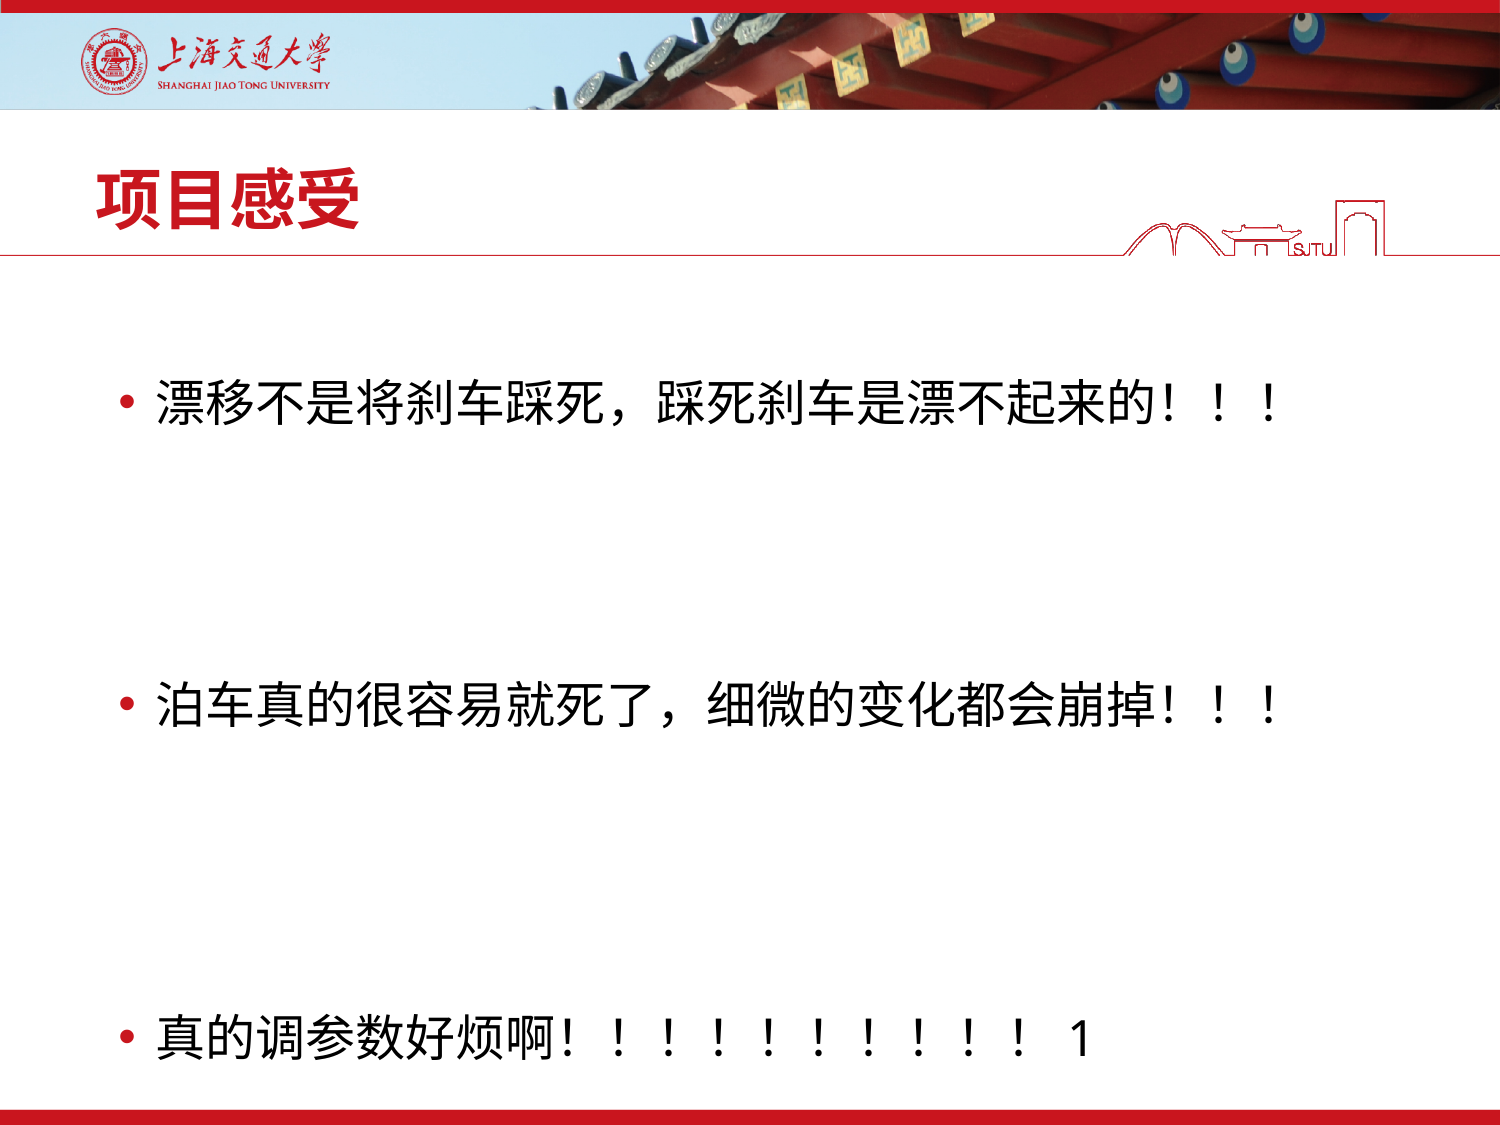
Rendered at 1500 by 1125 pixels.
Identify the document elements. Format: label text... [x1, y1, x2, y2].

picture [0, 0, 1500, 110]
list 漂移不是将刹车踩死，踩死刹车是漂不起来的！！！ 泊车真的很容易就死了，细微的变化都会崩掉！！！ 真的调参数好烦啊！！！！！！！！！！1 [103, 333, 1339, 1125]
picture [0, 200, 1500, 256]
title 项目感受 [81, 159, 1455, 254]
